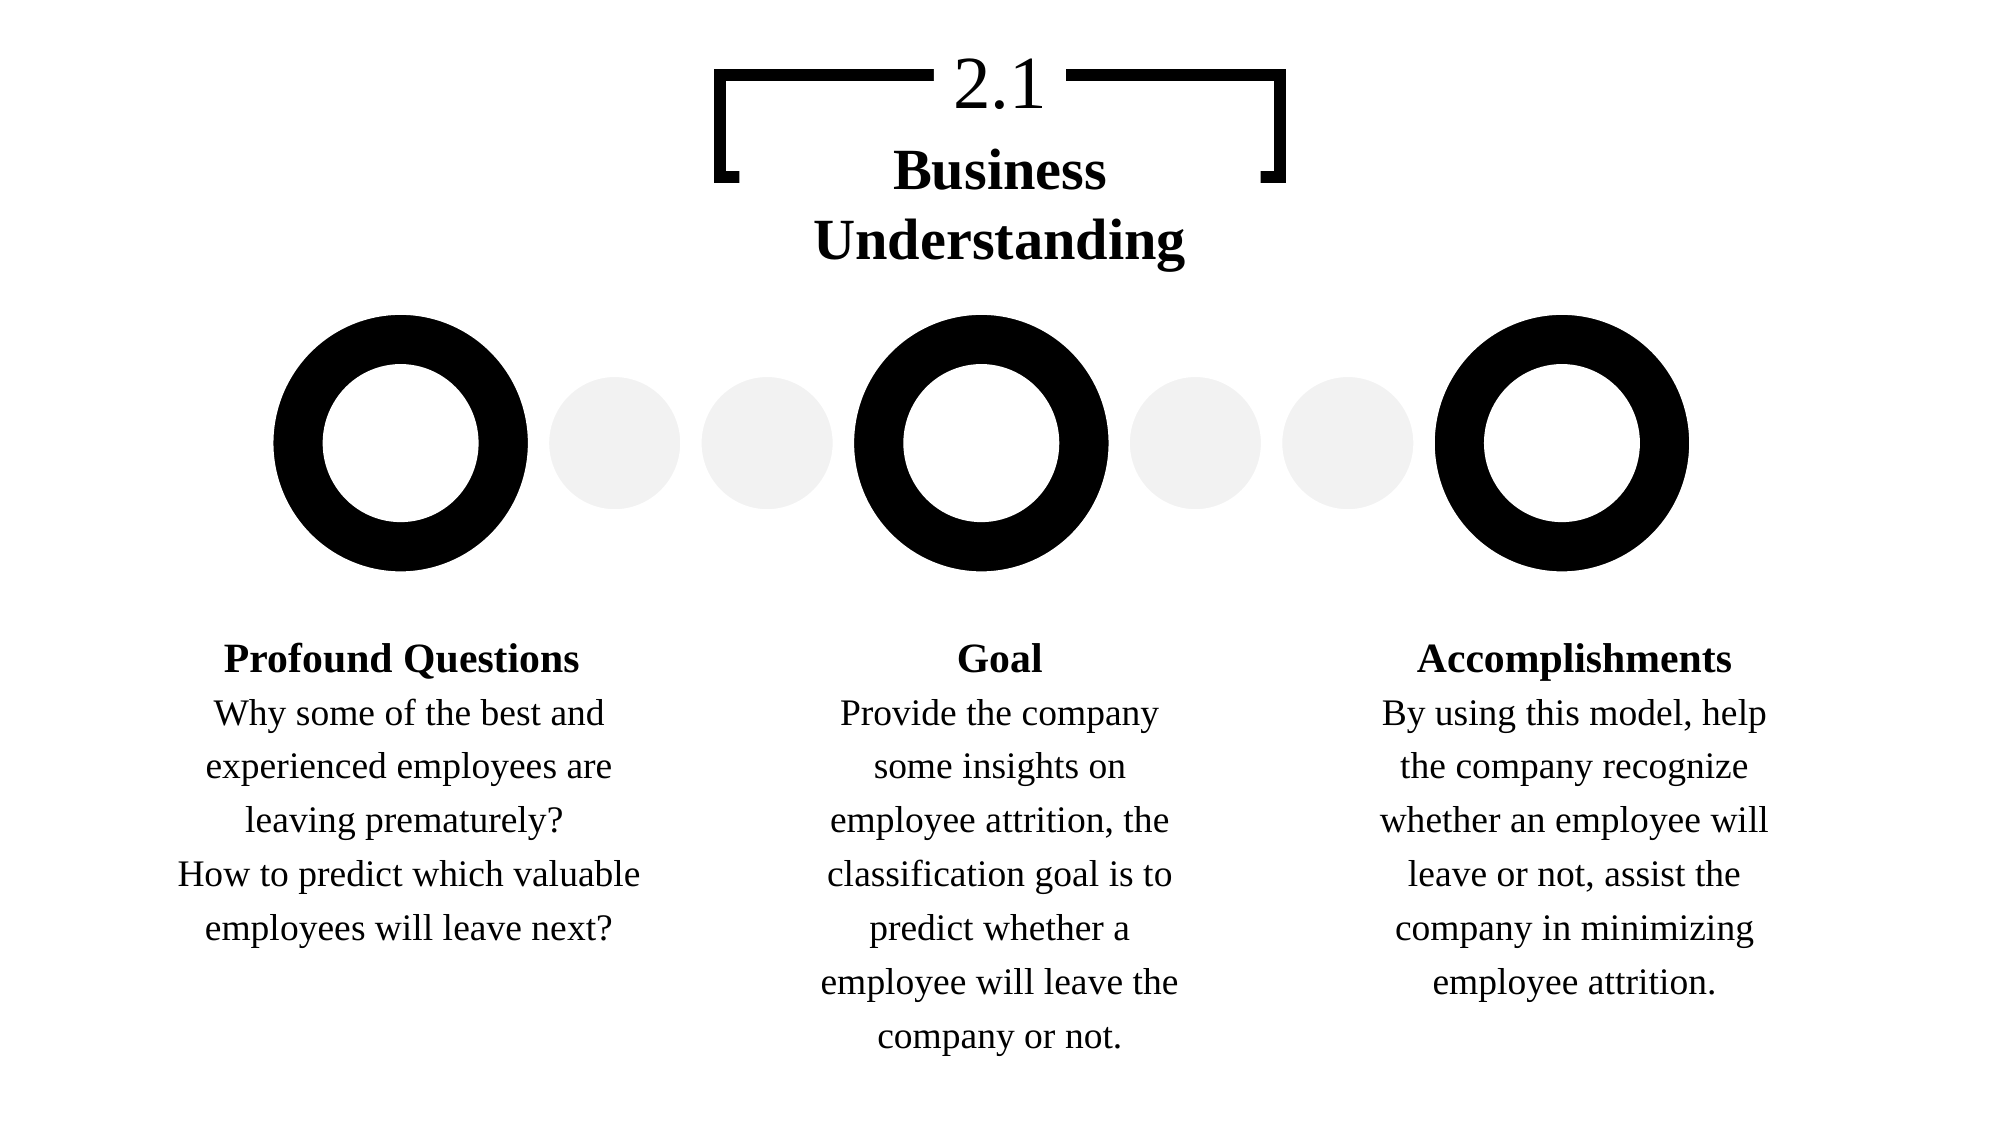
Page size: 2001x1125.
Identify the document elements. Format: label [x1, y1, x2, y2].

text_box [159, 613, 660, 955]
text_box [1356, 613, 1793, 1009]
text_box [272, 313, 1691, 573]
text_box [782, 613, 1218, 1064]
text_box [719, 26, 1280, 281]
